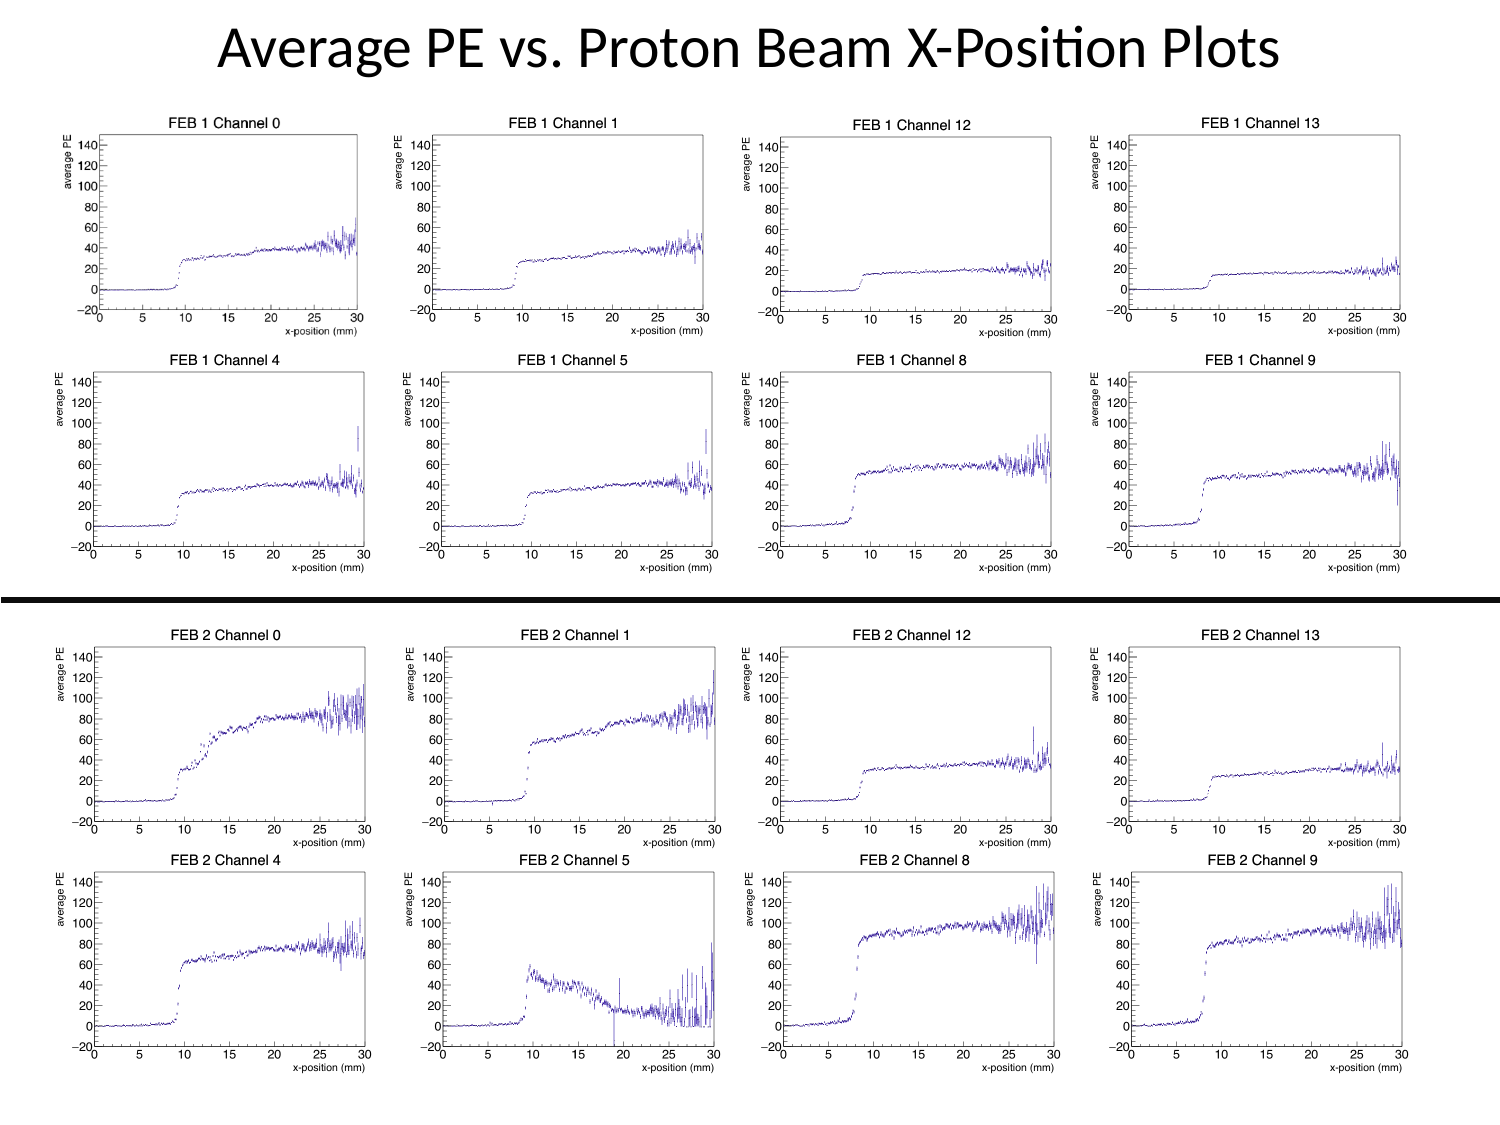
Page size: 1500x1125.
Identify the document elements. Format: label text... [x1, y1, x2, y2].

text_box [51, 623, 1435, 851]
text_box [50, 349, 1435, 576]
title Average PE vs. Proton Beam X-Position Plots [75, 0, 1425, 88]
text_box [58, 112, 1435, 340]
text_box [51, 856, 1437, 1076]
